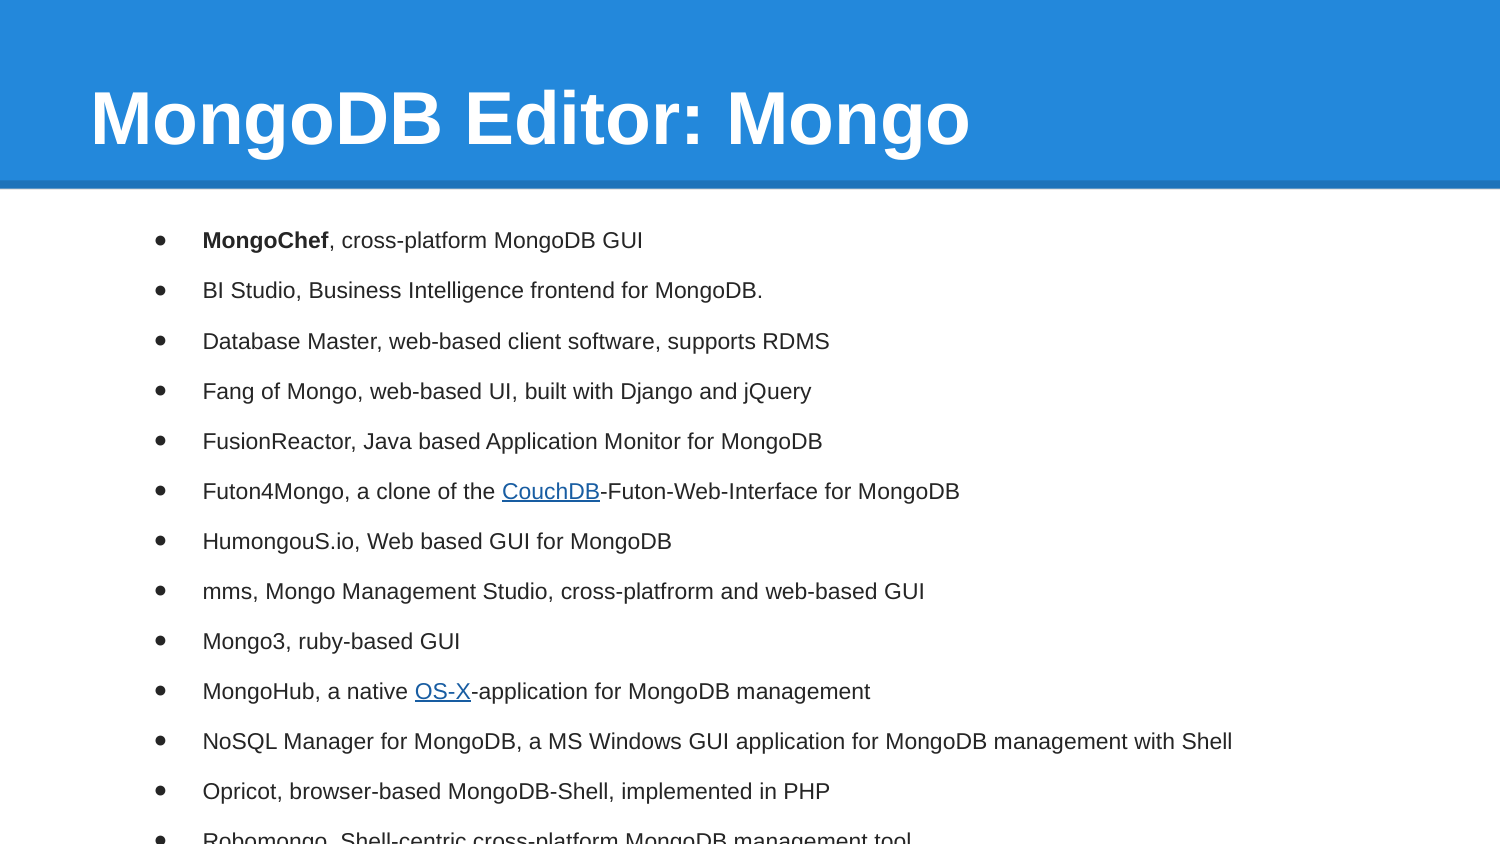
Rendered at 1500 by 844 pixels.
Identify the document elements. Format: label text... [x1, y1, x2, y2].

list MongoChef, cross-platform MongoDB GUI BI Studio, Business Intelligence frontend for MongoDB. Database Master, web-based client software, supports RDMS Fang of Mongo, web-based UI, built with Django and jQuery FusionReactor, Java based Application Monitor for MongoDB Futon4Mongo, a clone of the CouchDB-Futon-Web-Interface for MongoDB HumongouS.io, Web based GUI for MongoDB mms, Mongo Management Studio, cross-platfrorm and web-based GUI Mongo3, ruby-based GUI MongoHub, a native OS-X-application for MongoDB management NoSQL Manager for MongoDB, a MS Windows GUI application for MongoDB management with Shell Opricot, browser-based MongoDB-Shell, implemented in PHP Robomongo, Shell-centric cross-platform MongoDB management tool SlamData, enables running SQL queries on a MongoDB database UMongo (JMongoBrowser), cross-platform Management-GUI, implemented in Java [75, 196, 1425, 808]
title MongoDB Editor: Mongo [75, 33, 1425, 175]
